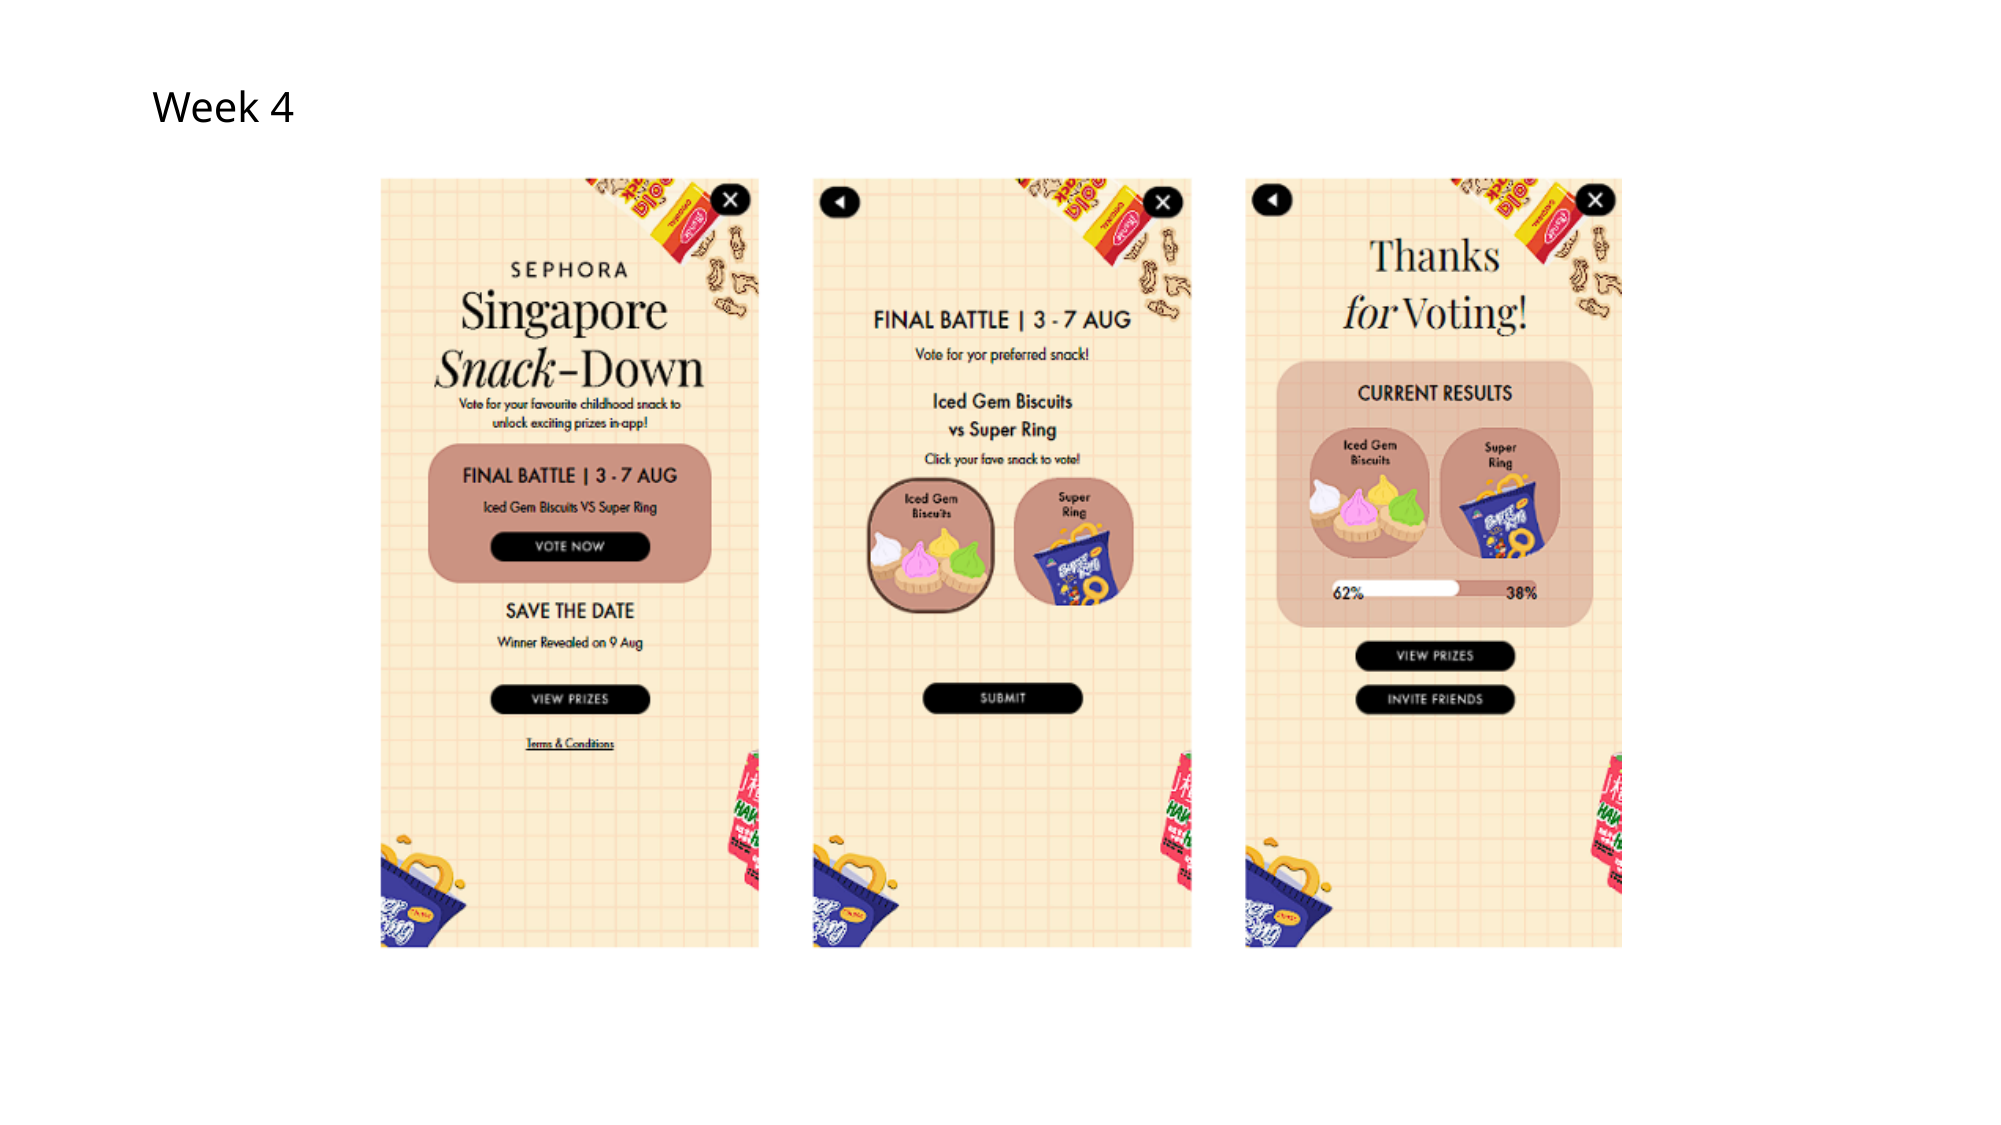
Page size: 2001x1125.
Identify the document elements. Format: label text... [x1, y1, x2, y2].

picture [378, 176, 1622, 949]
title Week 4 [137, 59, 1863, 159]
